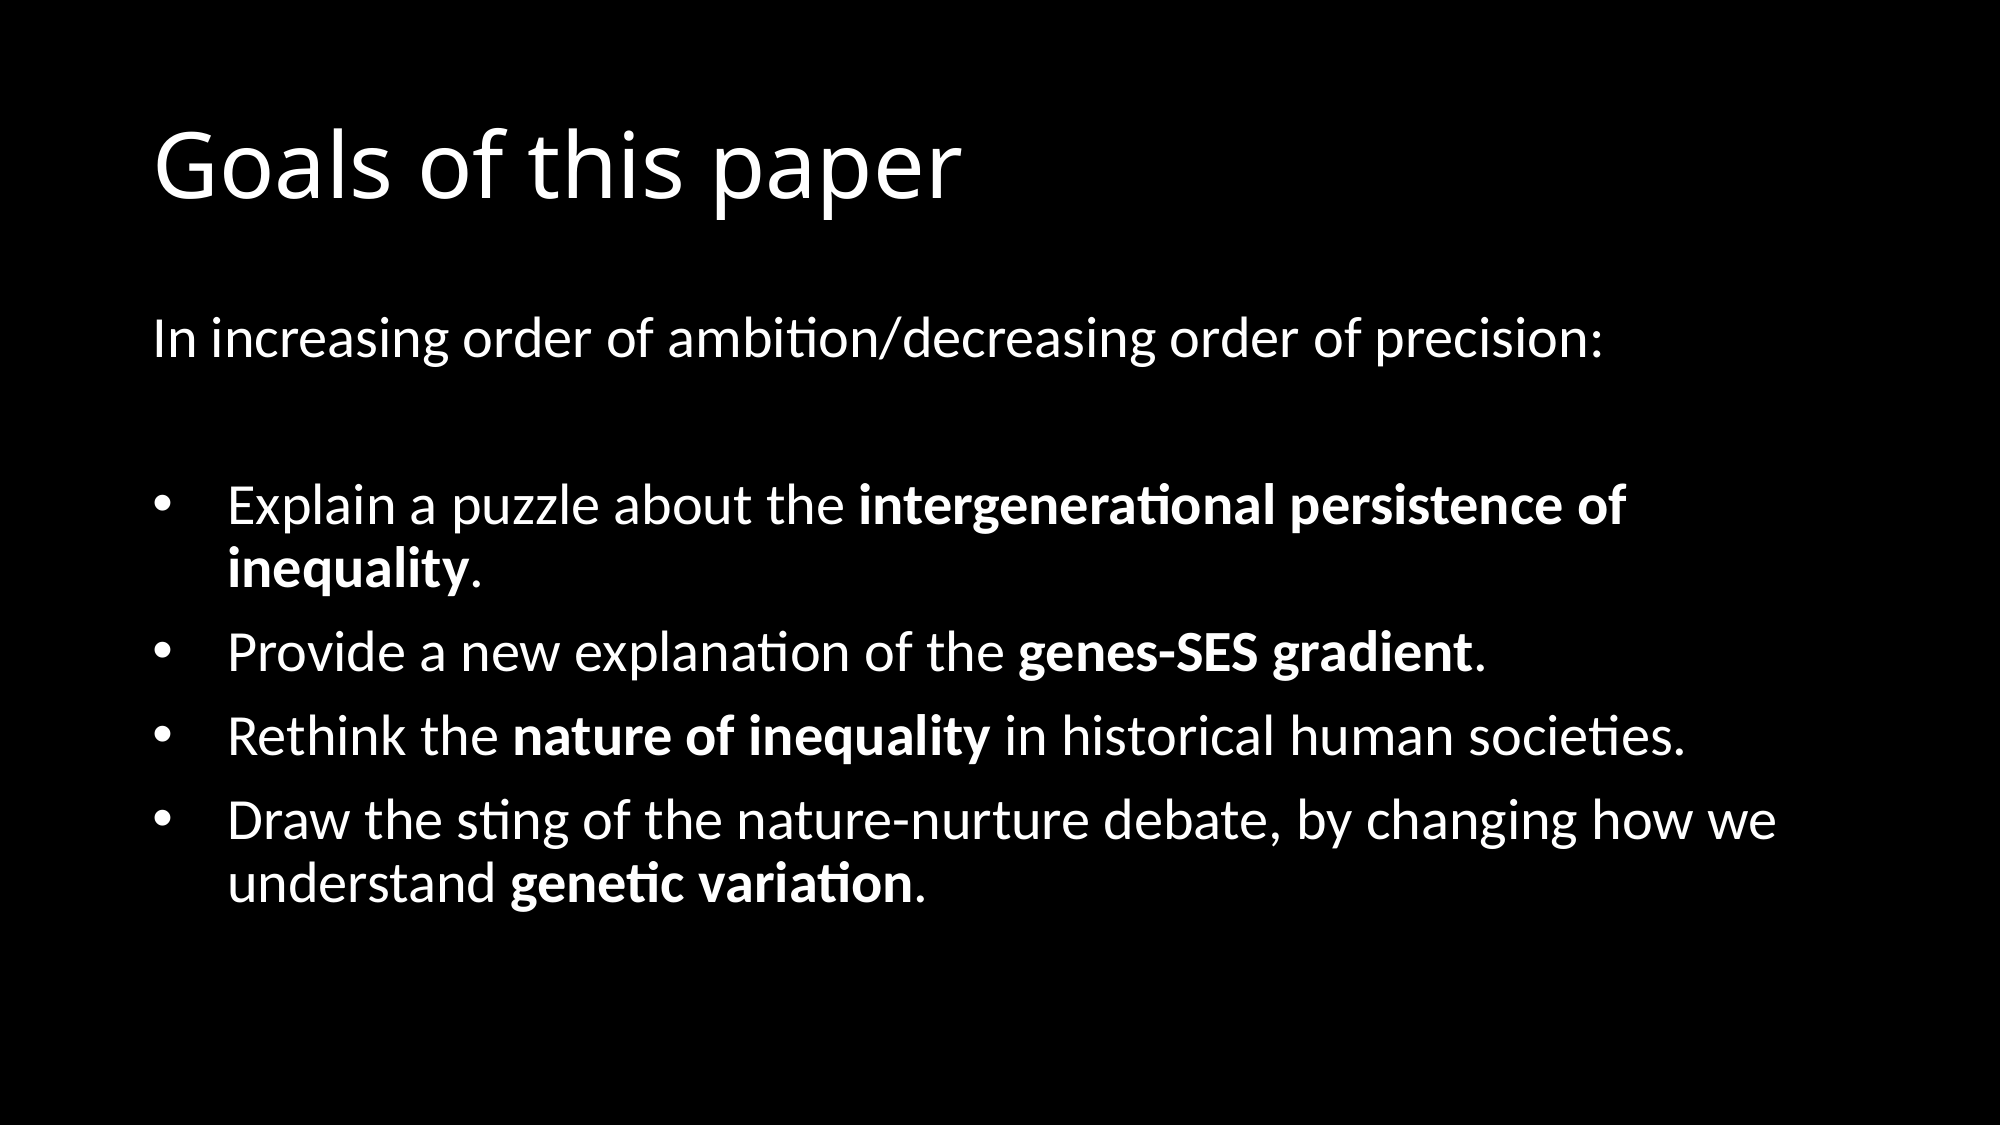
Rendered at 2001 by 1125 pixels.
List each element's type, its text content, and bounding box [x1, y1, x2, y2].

list In increasing order of ambition/decreasing order of precision: Explain a puzzle about the intergenerational persistence of inequality. Provide a new explanation of the genes-SES gradient. Rethink the nature of inequality in historical human societies. Draw the sting of the nature-nurture debate, by changing how we understand genetic variation. [137, 299, 1863, 1014]
title Goals of this paper [137, 59, 1863, 278]
